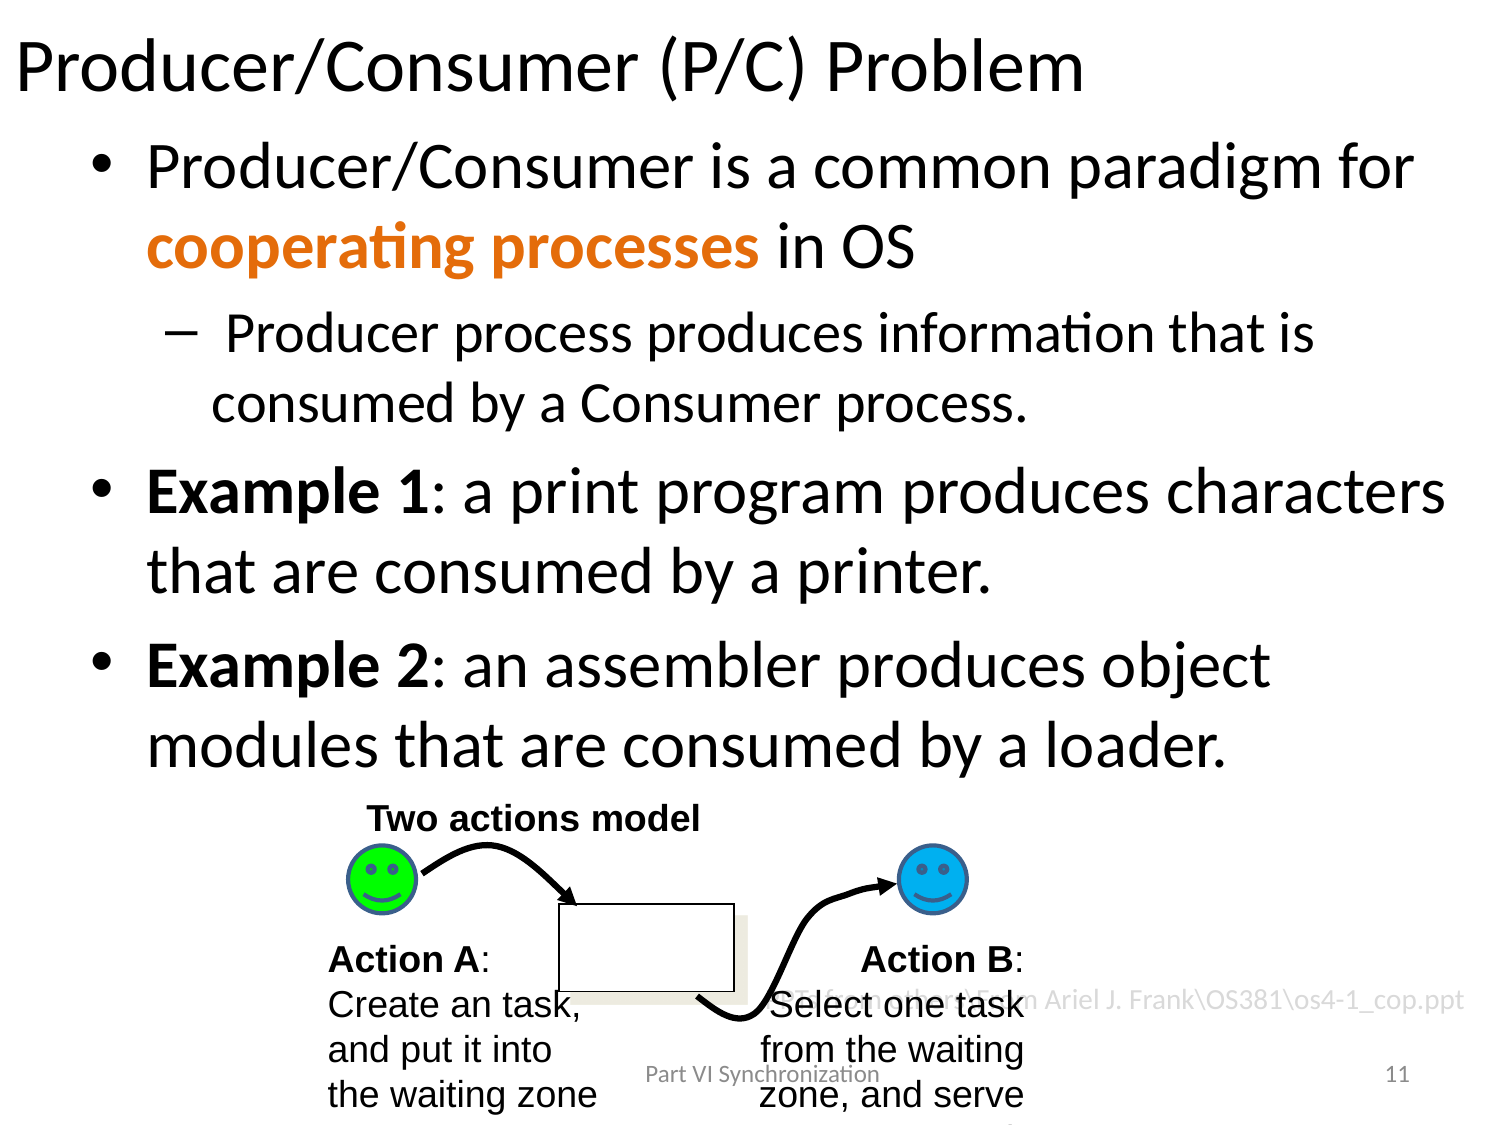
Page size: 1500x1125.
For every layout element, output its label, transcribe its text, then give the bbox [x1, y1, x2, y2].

slide_number 11 [1074, 1042, 1425, 1103]
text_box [312, 786, 1040, 1125]
title Producer/Consumer (P/C) Problem [0, 7, 1351, 115]
text_box PPTs from others\From Ariel J. Frank\OS381\os4-1_cop.ppt [1045, 972, 1500, 1023]
list Producer/Consumer is a common paradigm for cooperating processes in OS Producer process produces information that is consumed by a Consumer process. Example 1: a print program produces characters that are consumed by a printer. Example 2: an assembler produces object modules that are consumed by a loader. [74, 114, 1500, 971]
